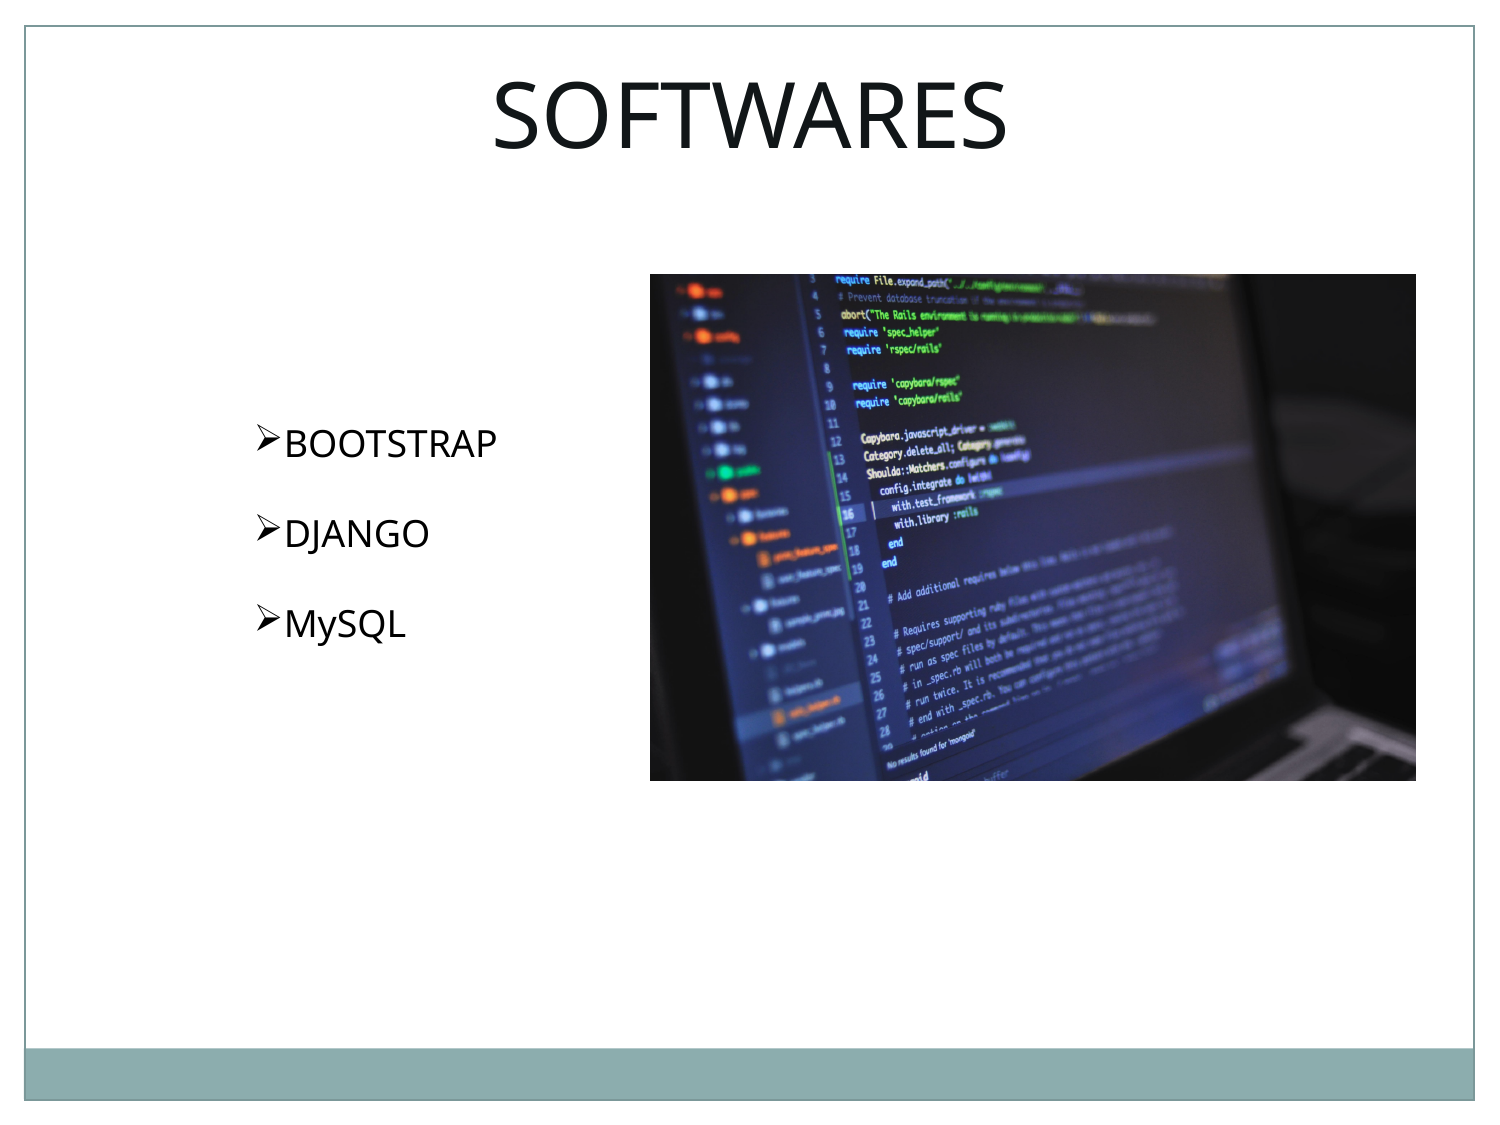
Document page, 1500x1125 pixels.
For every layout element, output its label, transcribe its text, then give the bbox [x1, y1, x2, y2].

picture [649, 274, 1416, 781]
text_box BOOTSTRAP DJANGO MySQL [238, 412, 513, 743]
text_box SOFTWARES [476, 49, 1050, 175]
